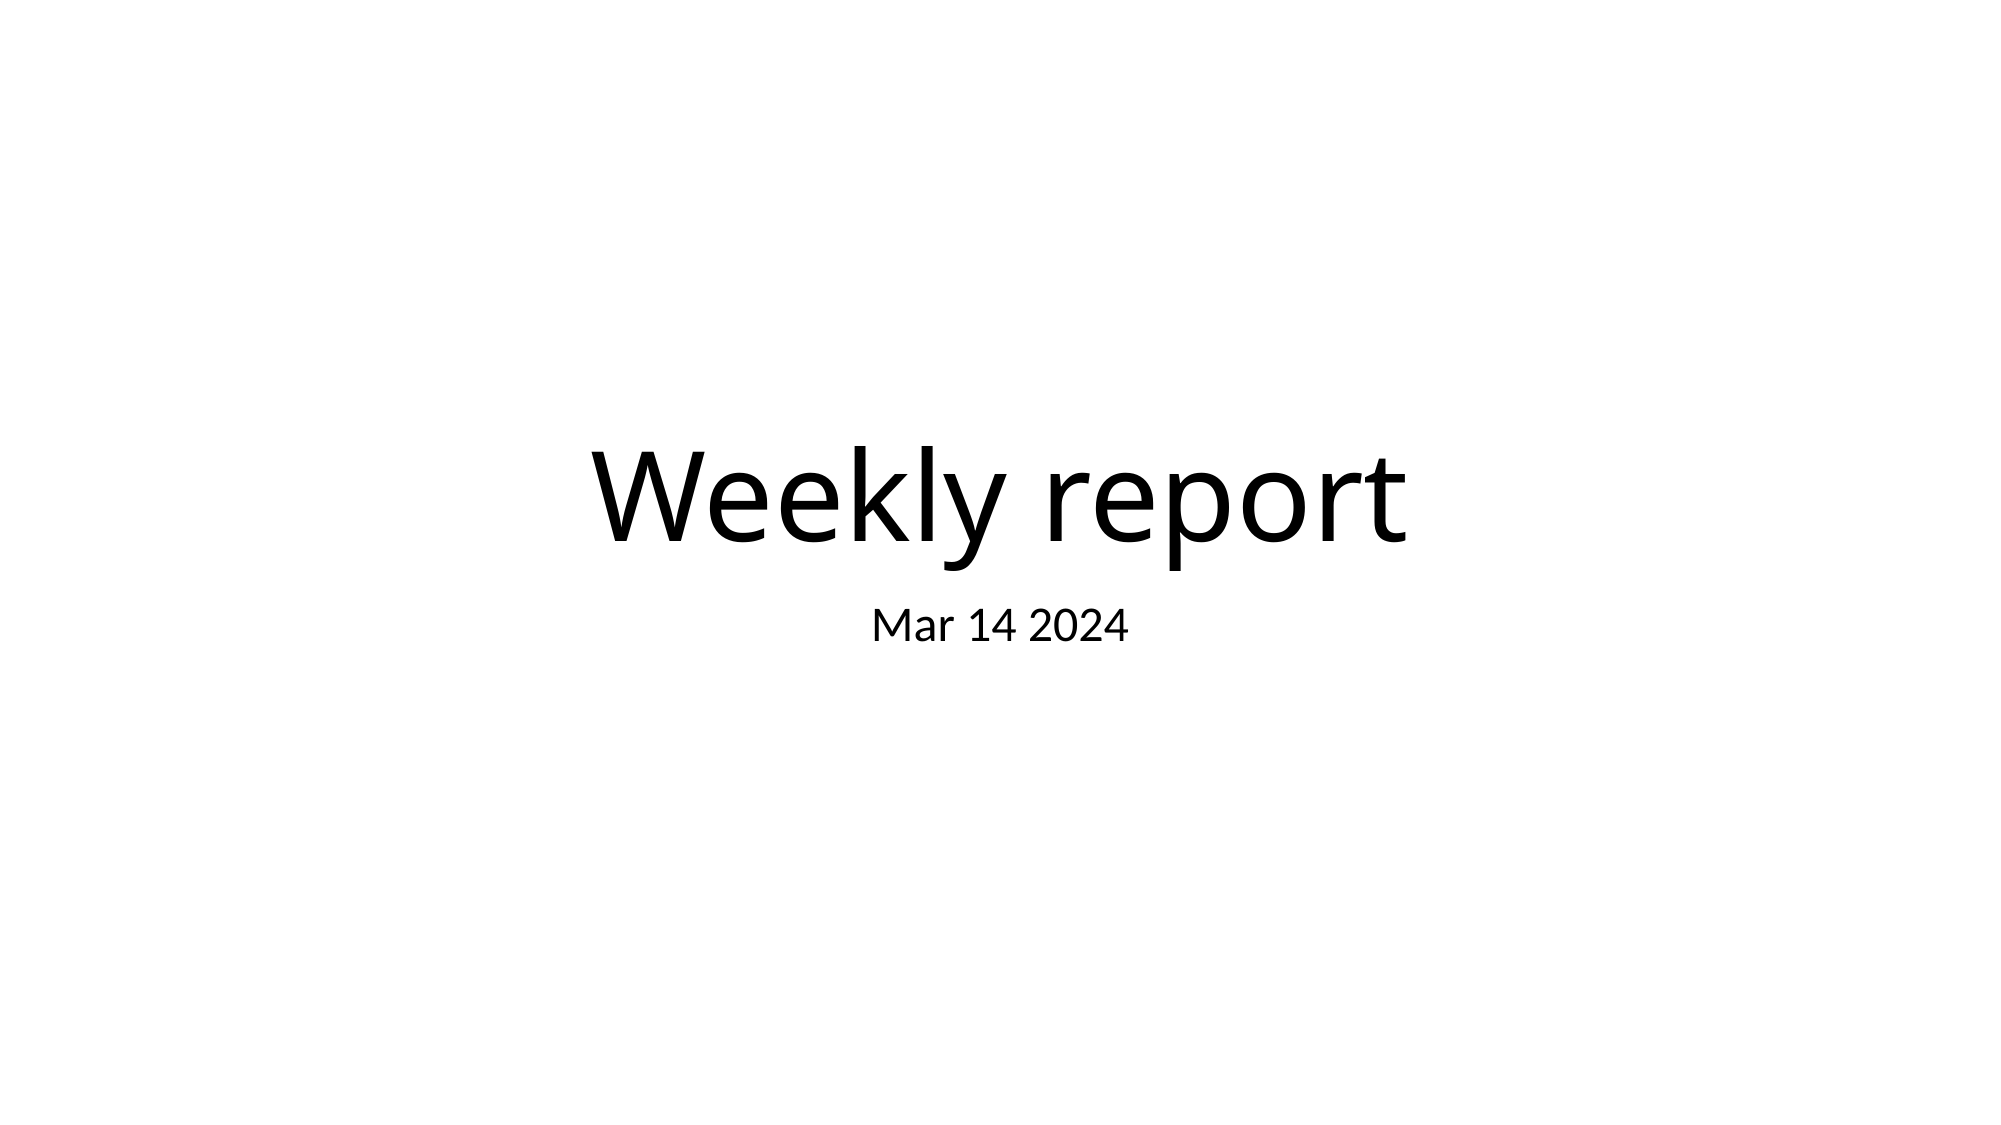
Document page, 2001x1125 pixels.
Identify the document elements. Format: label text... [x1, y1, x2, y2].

subtitle Mar 14 2024 [249, 590, 1750, 863]
title Weekly report [249, 184, 1750, 576]
